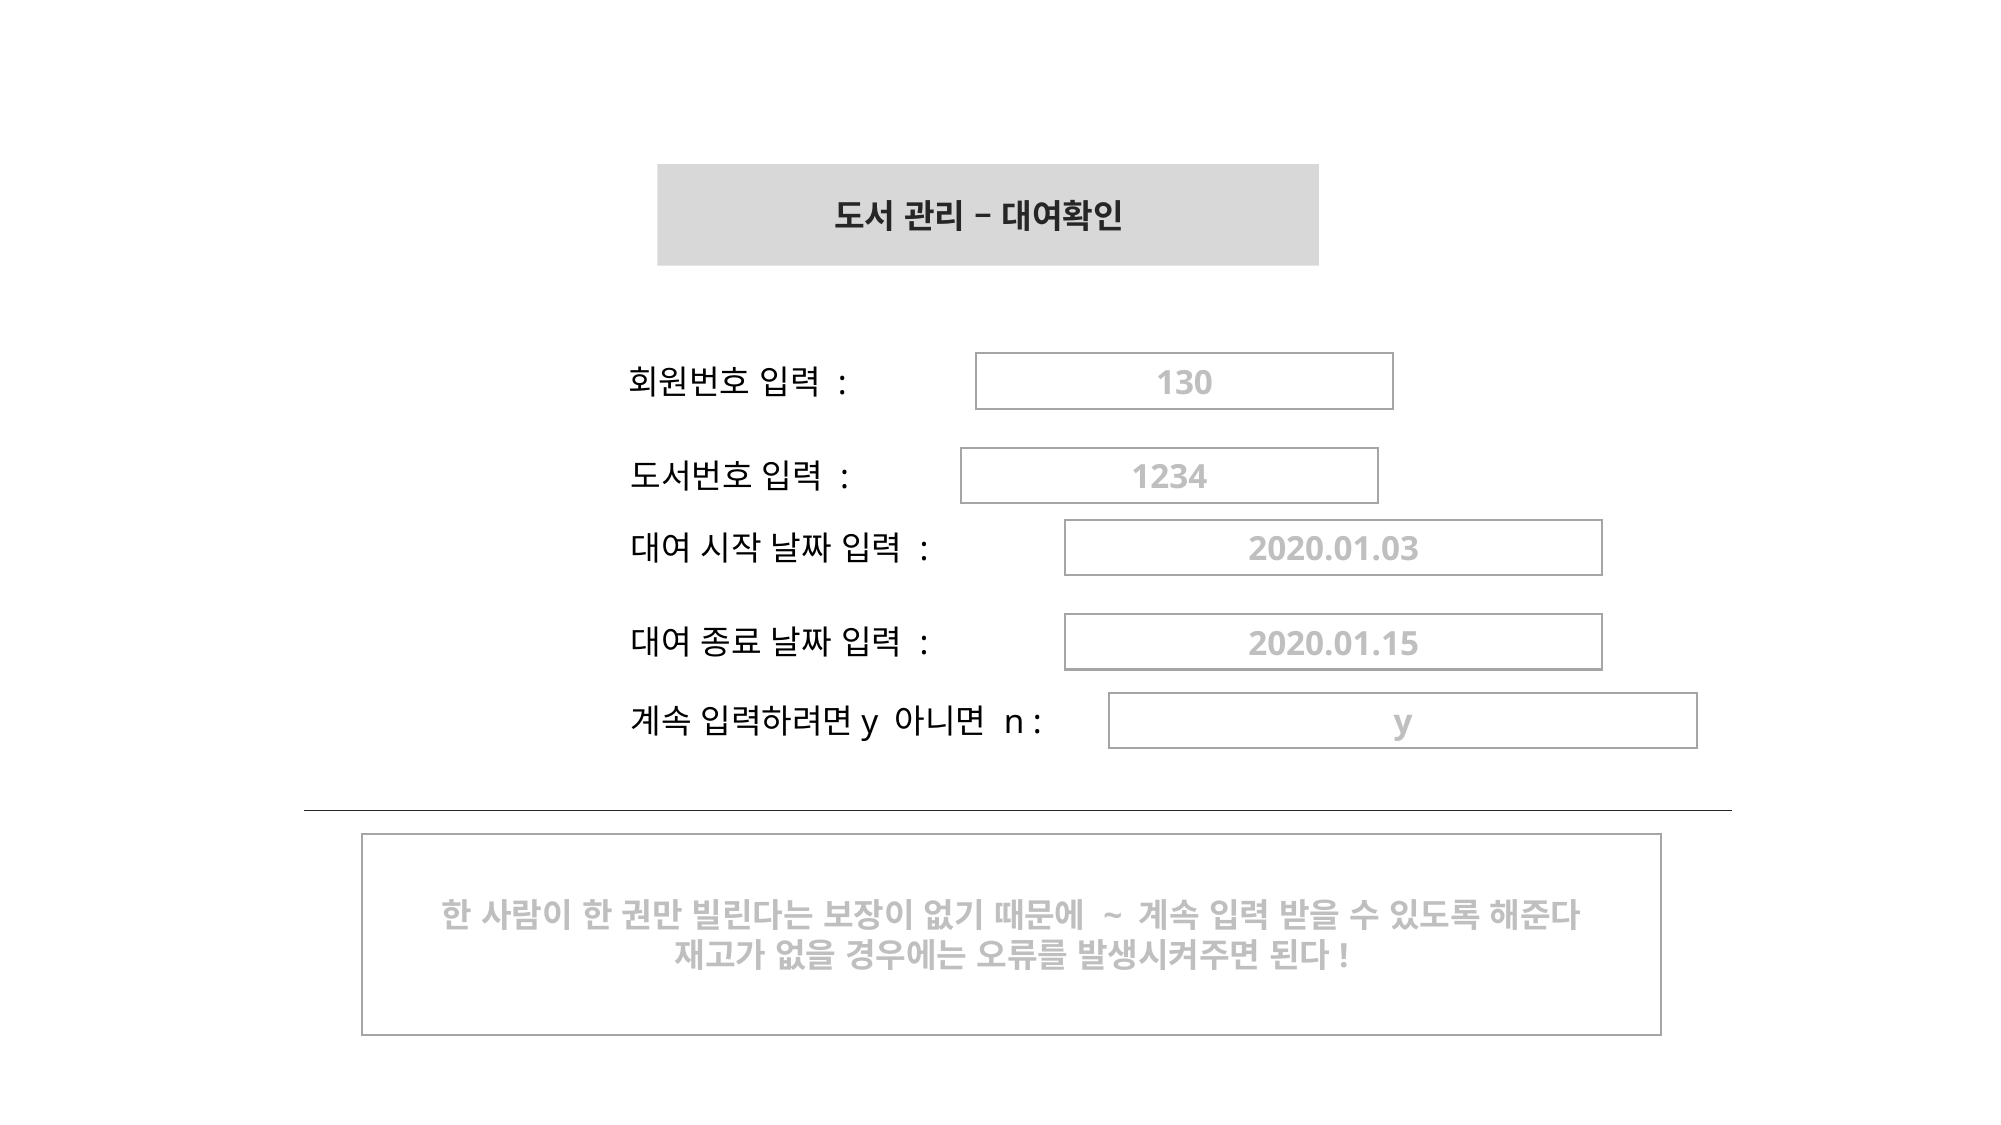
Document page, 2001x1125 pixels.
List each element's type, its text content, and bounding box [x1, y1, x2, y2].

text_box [613, 353, 1394, 410]
text_box 한 사람이 한 권만 빌린다는 보장이 없기 때문에 ~ 계속 입력 받을 수 있도록 해준다 재고가 없을 경우에는 오류를 발생시켜주면 된다! [362, 834, 1662, 1035]
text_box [598, 519, 1603, 576]
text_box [598, 447, 1379, 504]
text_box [598, 692, 1698, 749]
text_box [598, 613, 1603, 670]
text_box 도서 관리 – 대여확인 [657, 164, 1319, 266]
